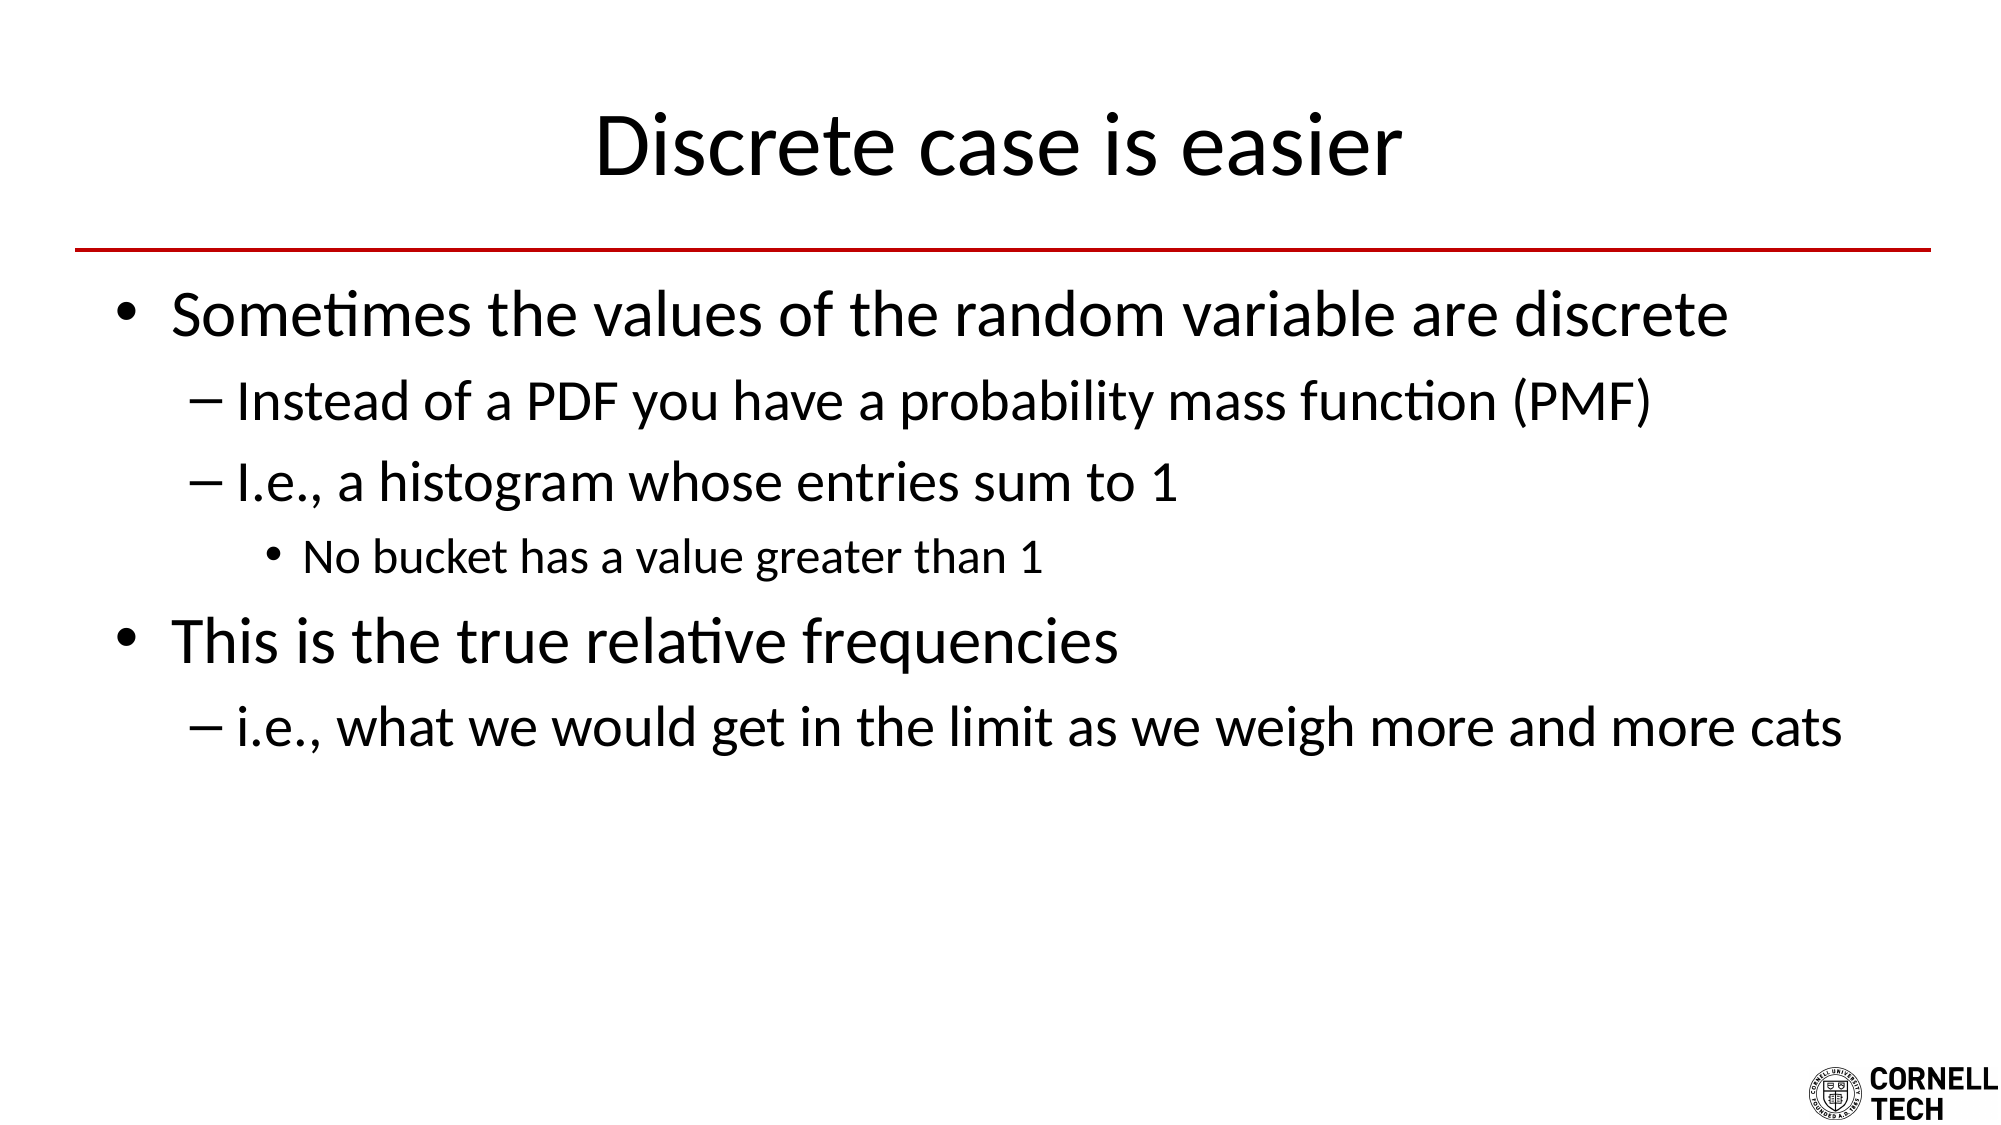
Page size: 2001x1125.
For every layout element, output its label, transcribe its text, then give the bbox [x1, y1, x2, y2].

title Discrete case is easier [99, 45, 1900, 233]
list Sometimes the values of the random variable are discrete Instead of a PDF you have a probability mass function (PMF) I.e., a histogram whose entries sum to 1 No bucket has a value greater than 1 This is the true relative frequencies i.e., what we would get in the limit as we weigh more and more cats [99, 262, 1900, 1005]
picture [1809, 1067, 1998, 1120]
